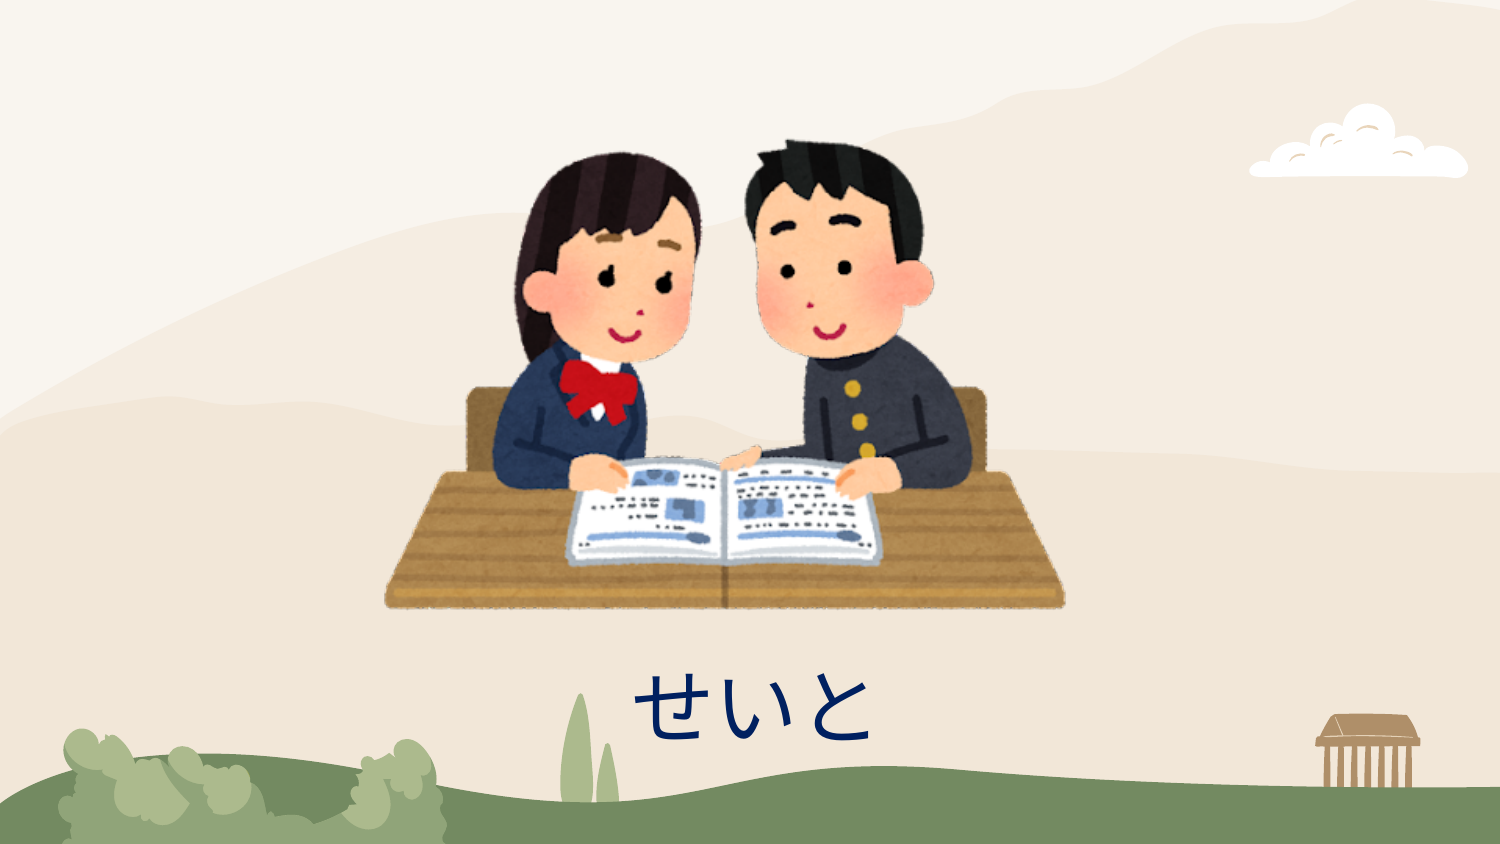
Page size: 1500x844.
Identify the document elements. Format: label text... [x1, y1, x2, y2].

text_box せいと [617, 648, 1120, 763]
picture [374, 79, 1079, 675]
